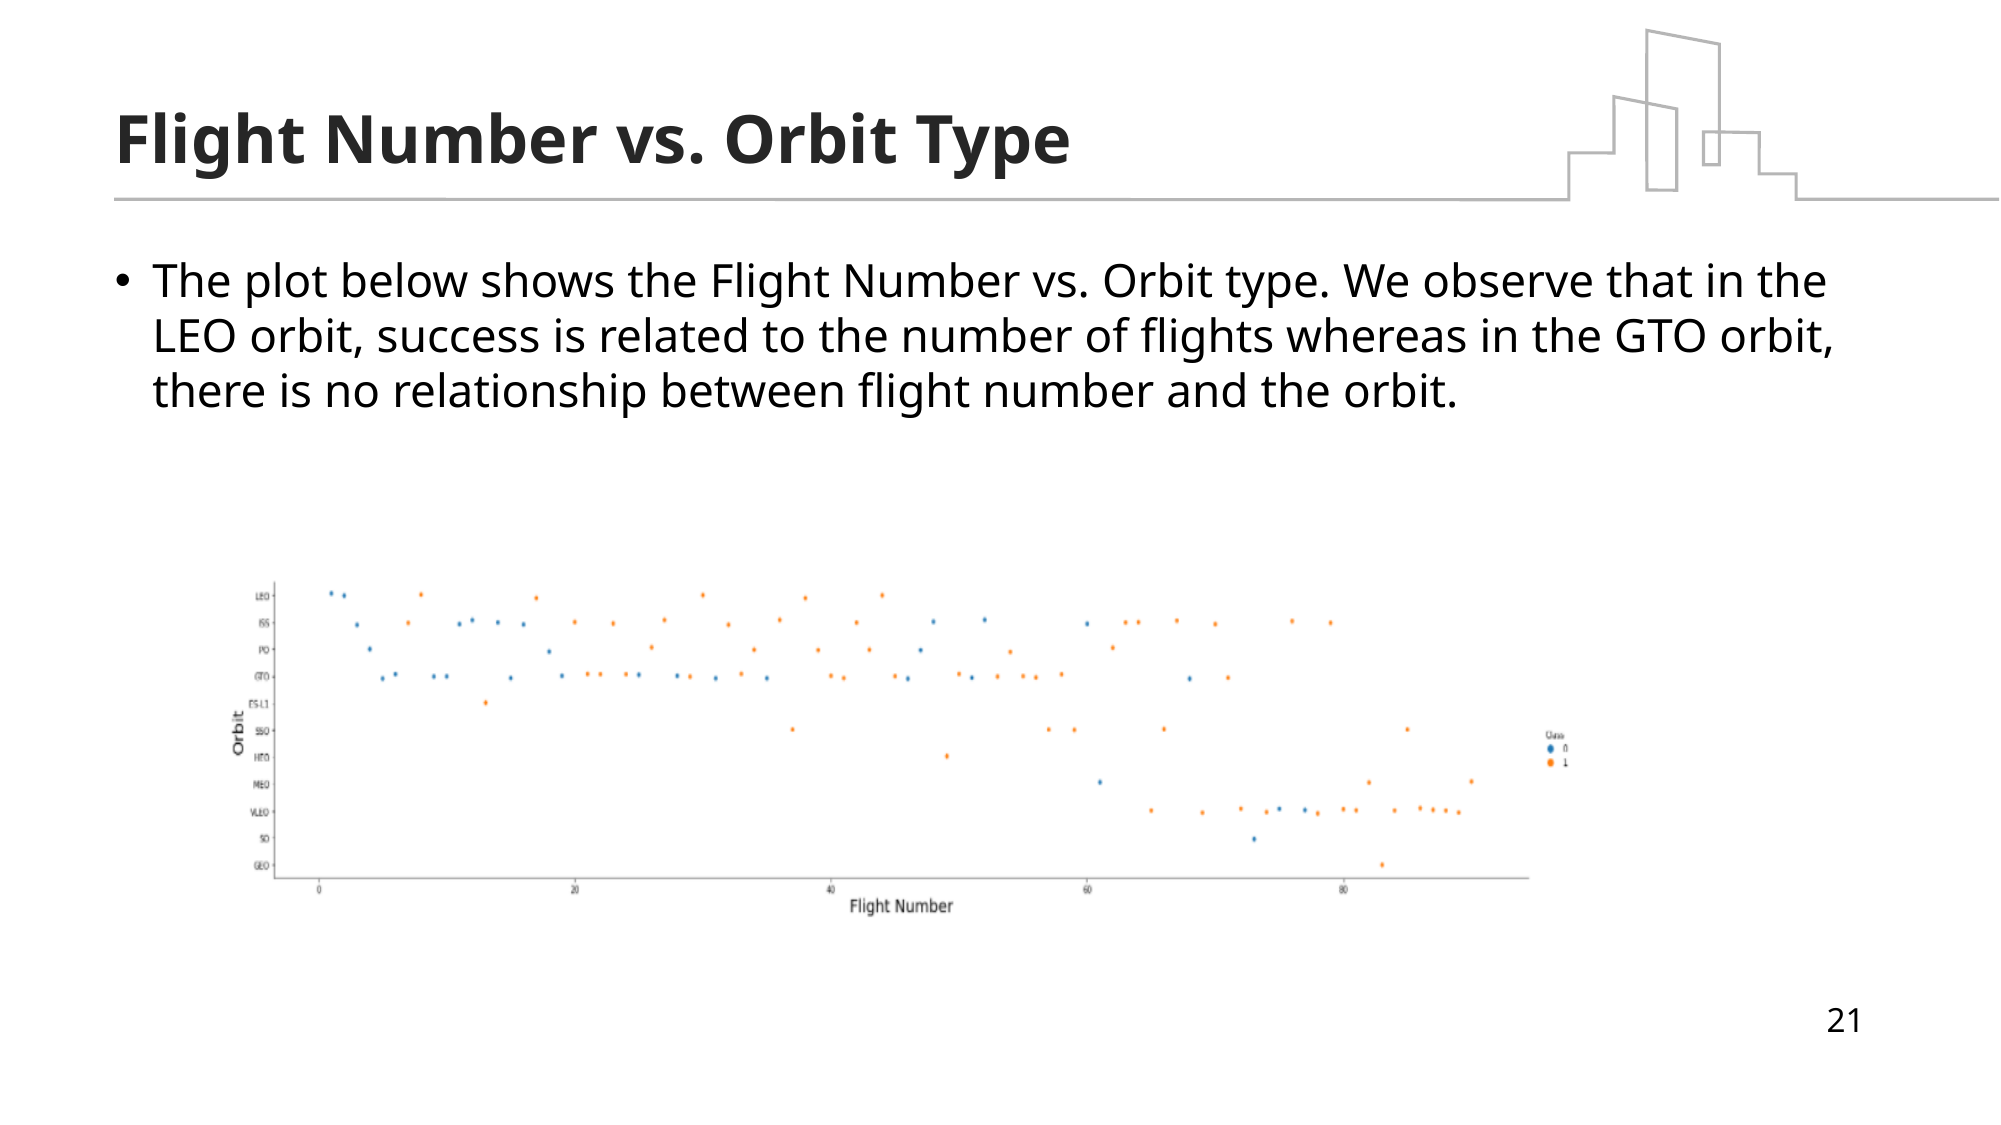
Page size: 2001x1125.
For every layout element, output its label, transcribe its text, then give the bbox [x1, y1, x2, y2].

text_box [1429, 1026, 1880, 1055]
text_box The plot below shows the Flight Number vs. Orbit type. We observe that in the LEO orbit, success is related to the number of flights whereas in the GTO orbit, there is no relationship between flight number and the orbit. [99, 244, 1900, 1026]
title Flight Number vs. Orbit Type [114, 59, 1886, 178]
picture [220, 578, 1576, 925]
